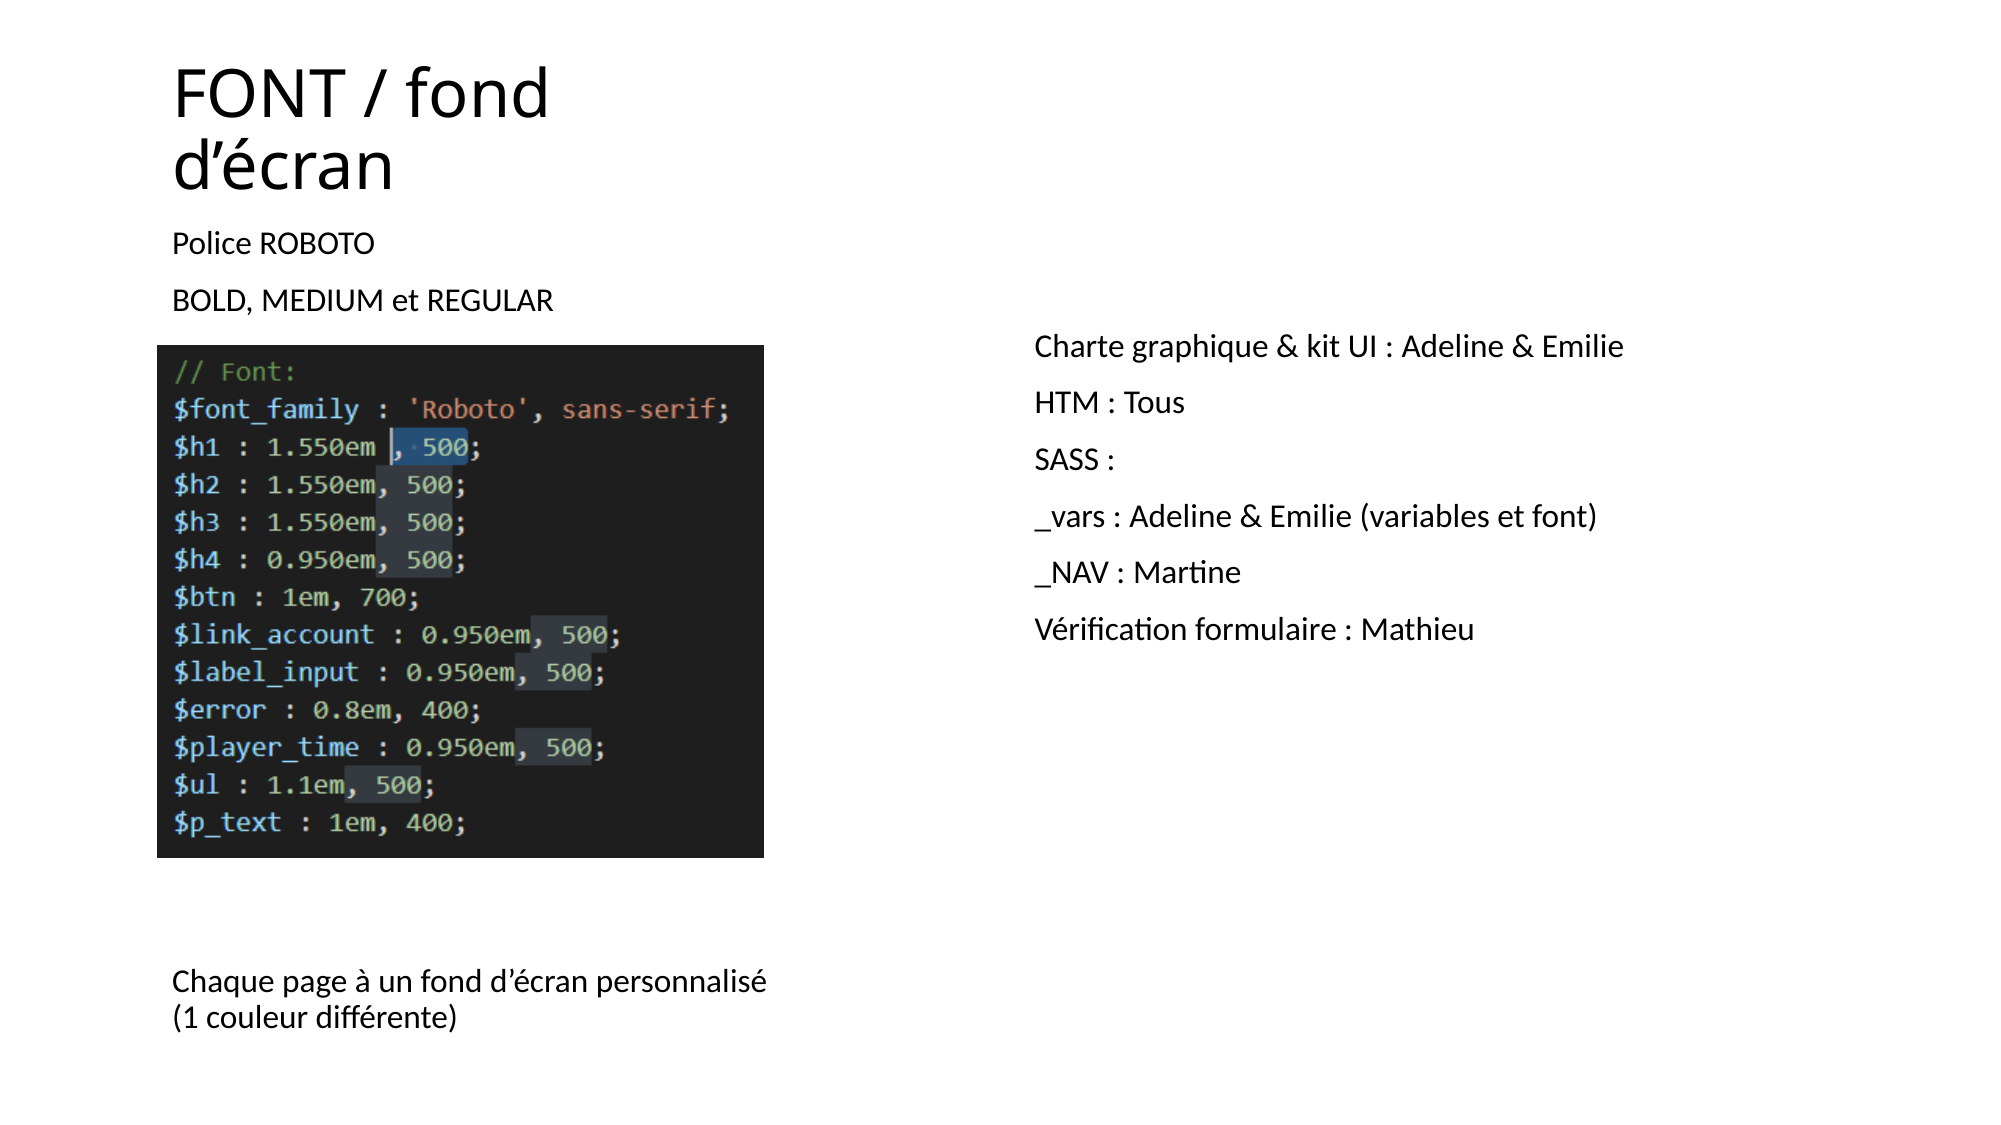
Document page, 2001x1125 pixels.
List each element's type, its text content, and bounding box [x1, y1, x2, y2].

list Police ROBOTO BOLD, MEDIUM et REGULAR Chaque page à un fond d’écran personnalisé (1 couleur différente) [157, 218, 803, 1059]
text_box Charte graphique & kit UI : Adeline & Emilie HTM : Tous SASS : _vars : Adeline & Emilie (variables et font) _NAV : Martine Vérification formulaire : Mathieu [1019, 321, 1665, 947]
title FONT / fond d’écran [157, 113, 803, 212]
picture [157, 345, 764, 858]
